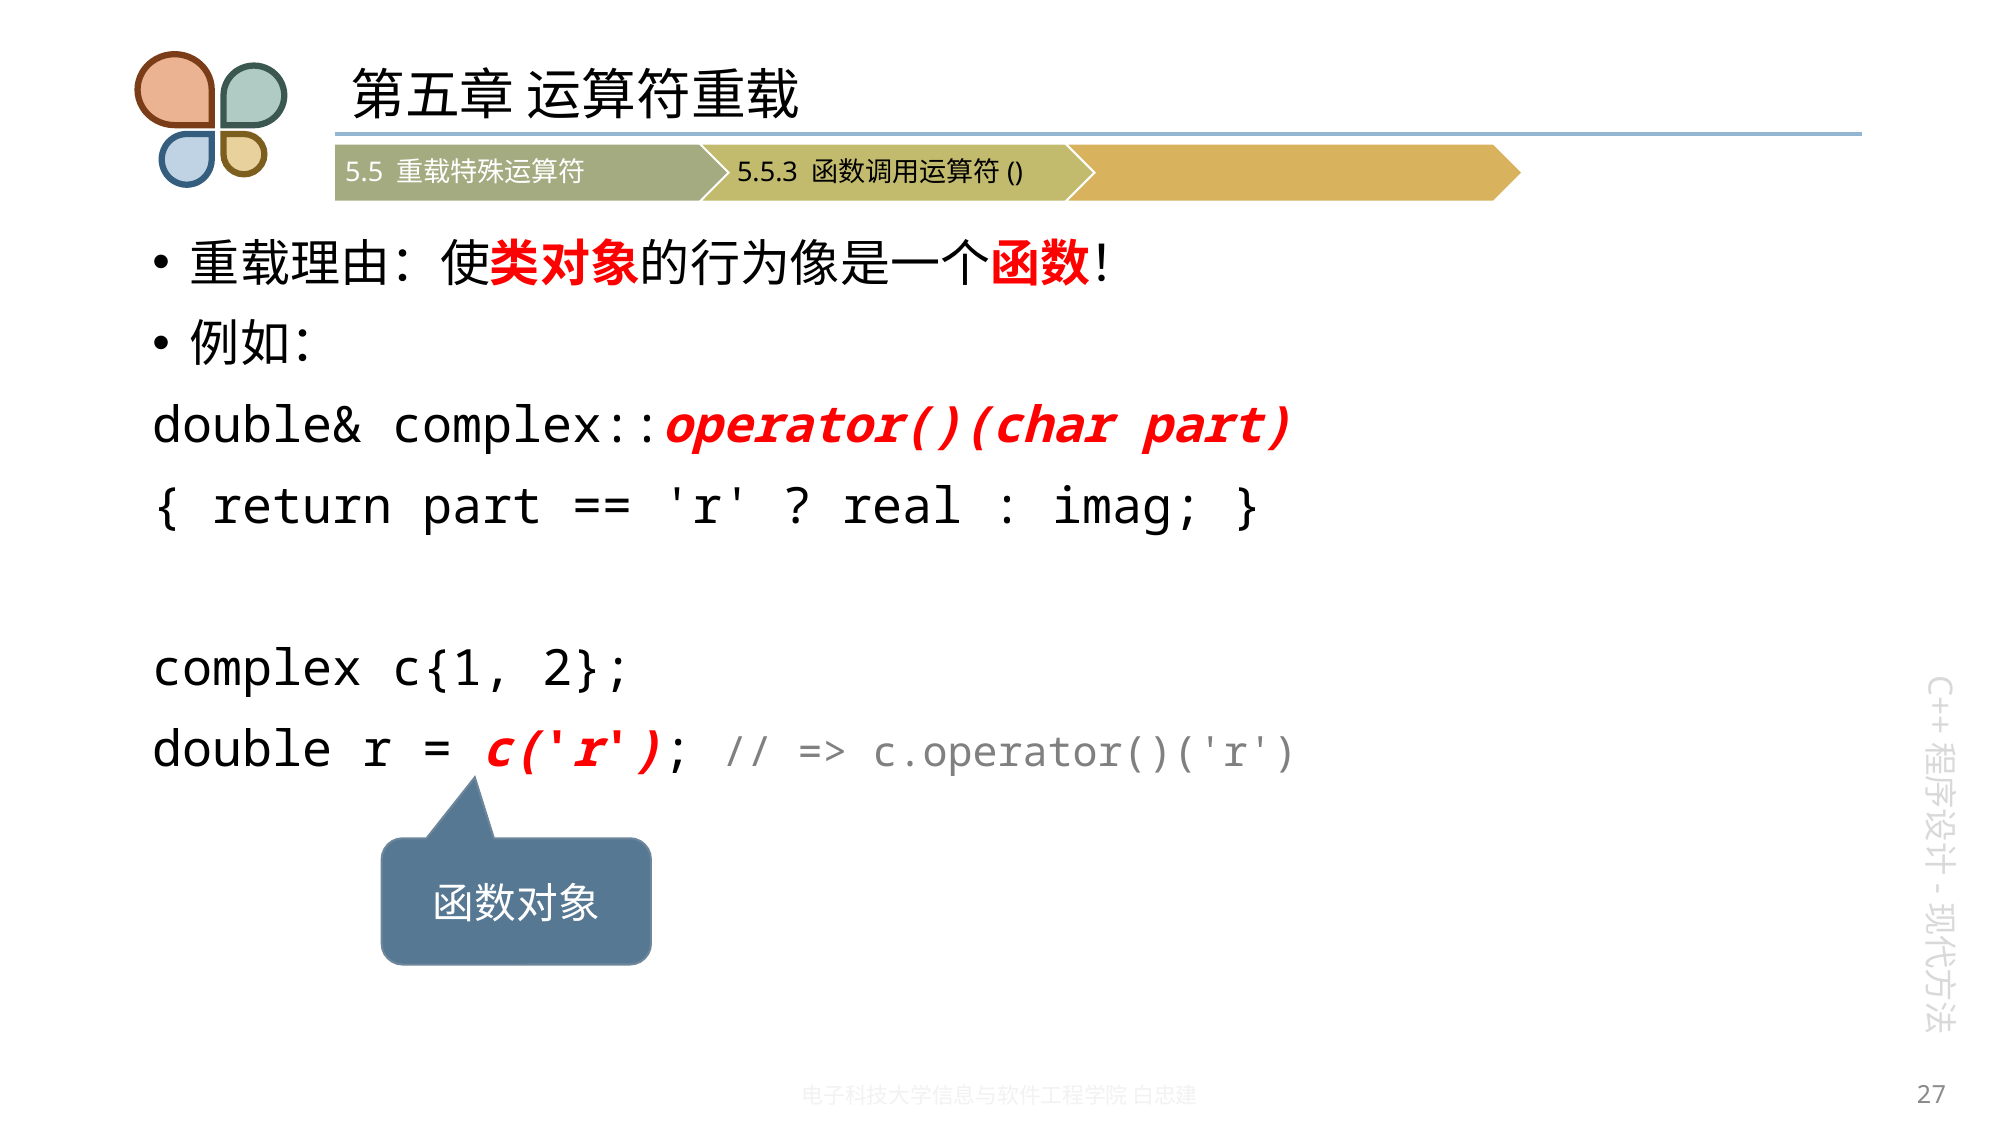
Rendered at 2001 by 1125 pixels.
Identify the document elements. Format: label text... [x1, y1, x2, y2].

title 第五章 运算符重载 [335, 59, 1863, 134]
slide_number 27 [1862, 1065, 2000, 1125]
text_box 函数对象 [380, 775, 652, 966]
list 重载理由：使类对象的行为像是一个函数！ 例如： double& complex::operator()(char part) { return part == 'r' ? real : imag; } complex c{1, 2}; double r = c('r'); // => c.operator()('r') [137, 223, 1863, 1066]
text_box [333, 143, 1524, 202]
